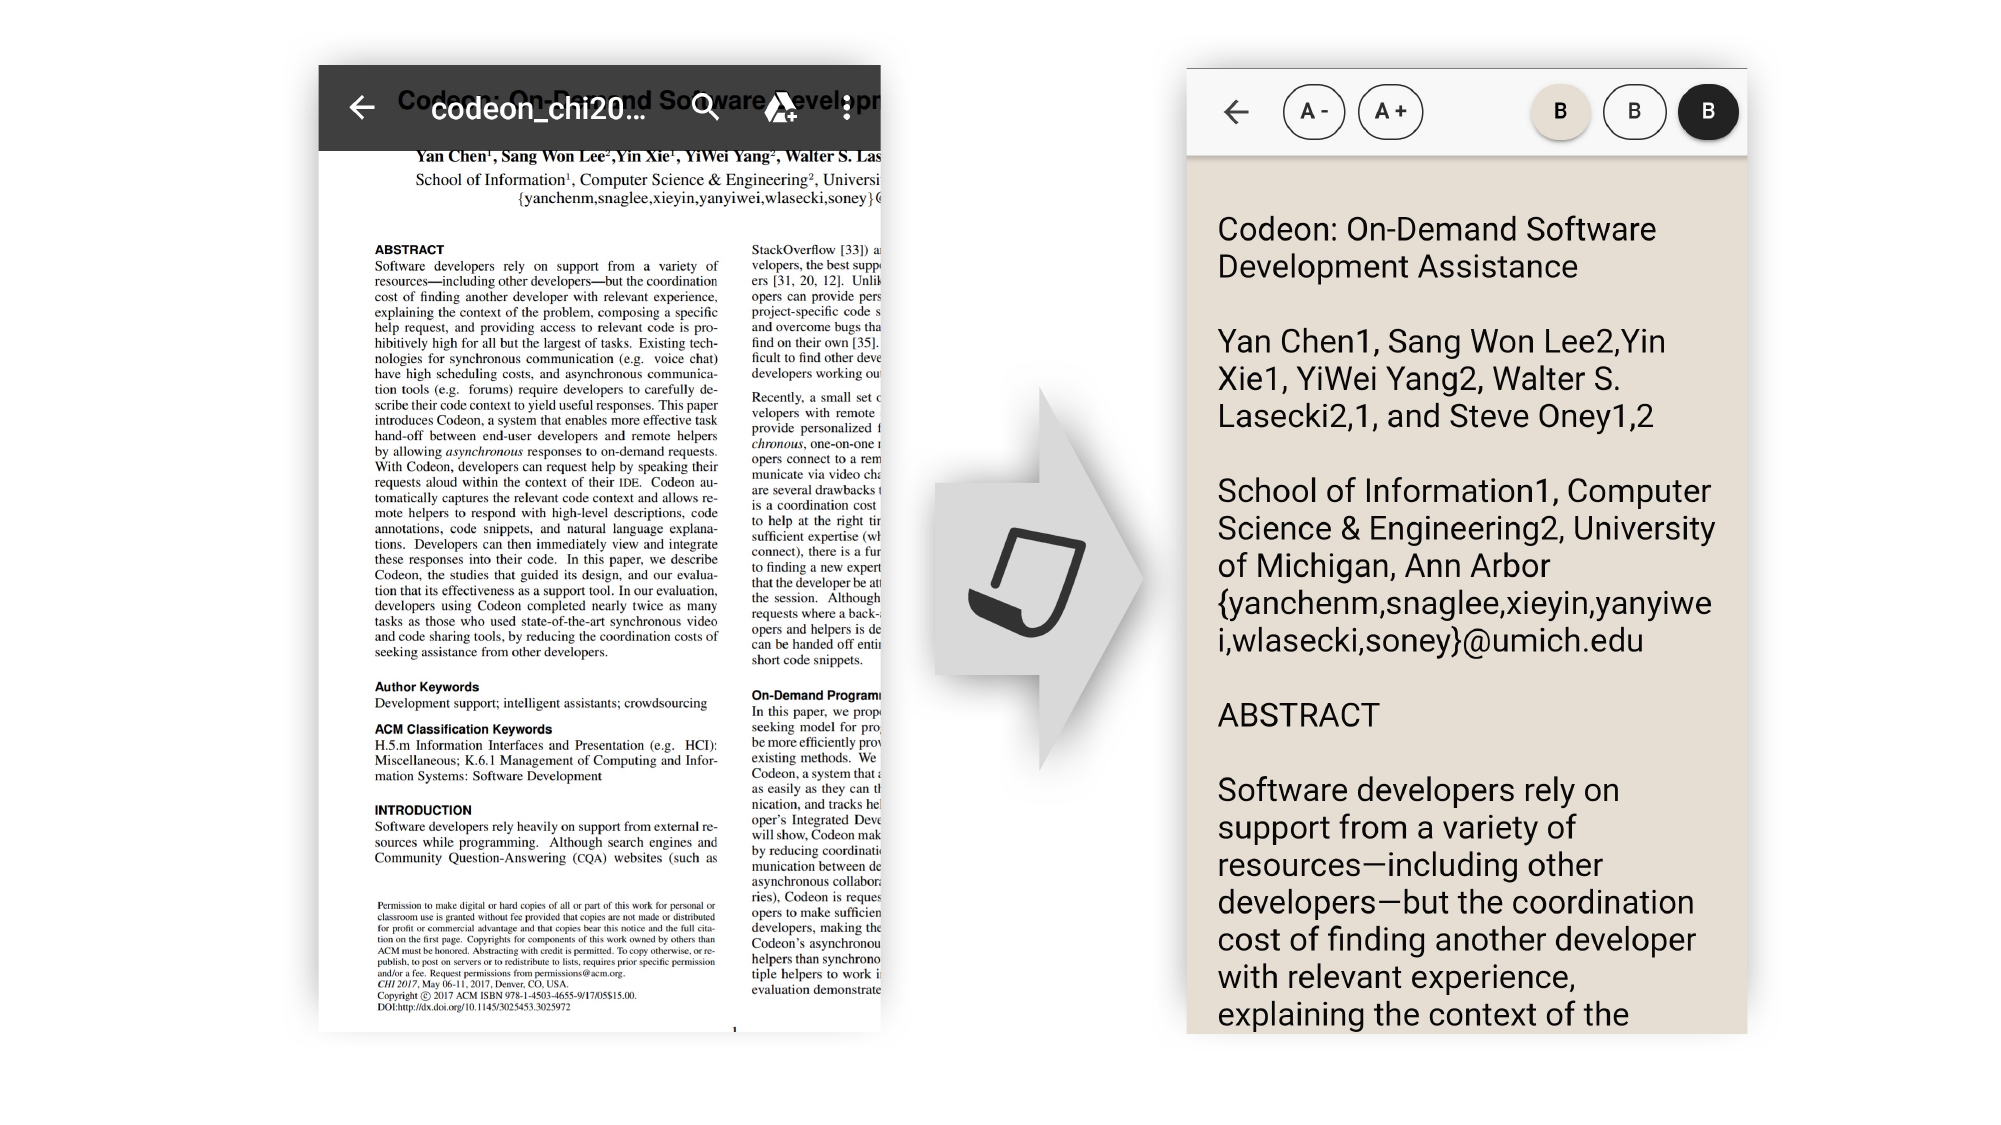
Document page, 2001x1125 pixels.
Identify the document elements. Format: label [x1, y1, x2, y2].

picture [1186, 68, 1748, 1034]
text_box [934, 386, 1145, 772]
picture [318, 65, 881, 1032]
picture [950, 508, 1103, 661]
